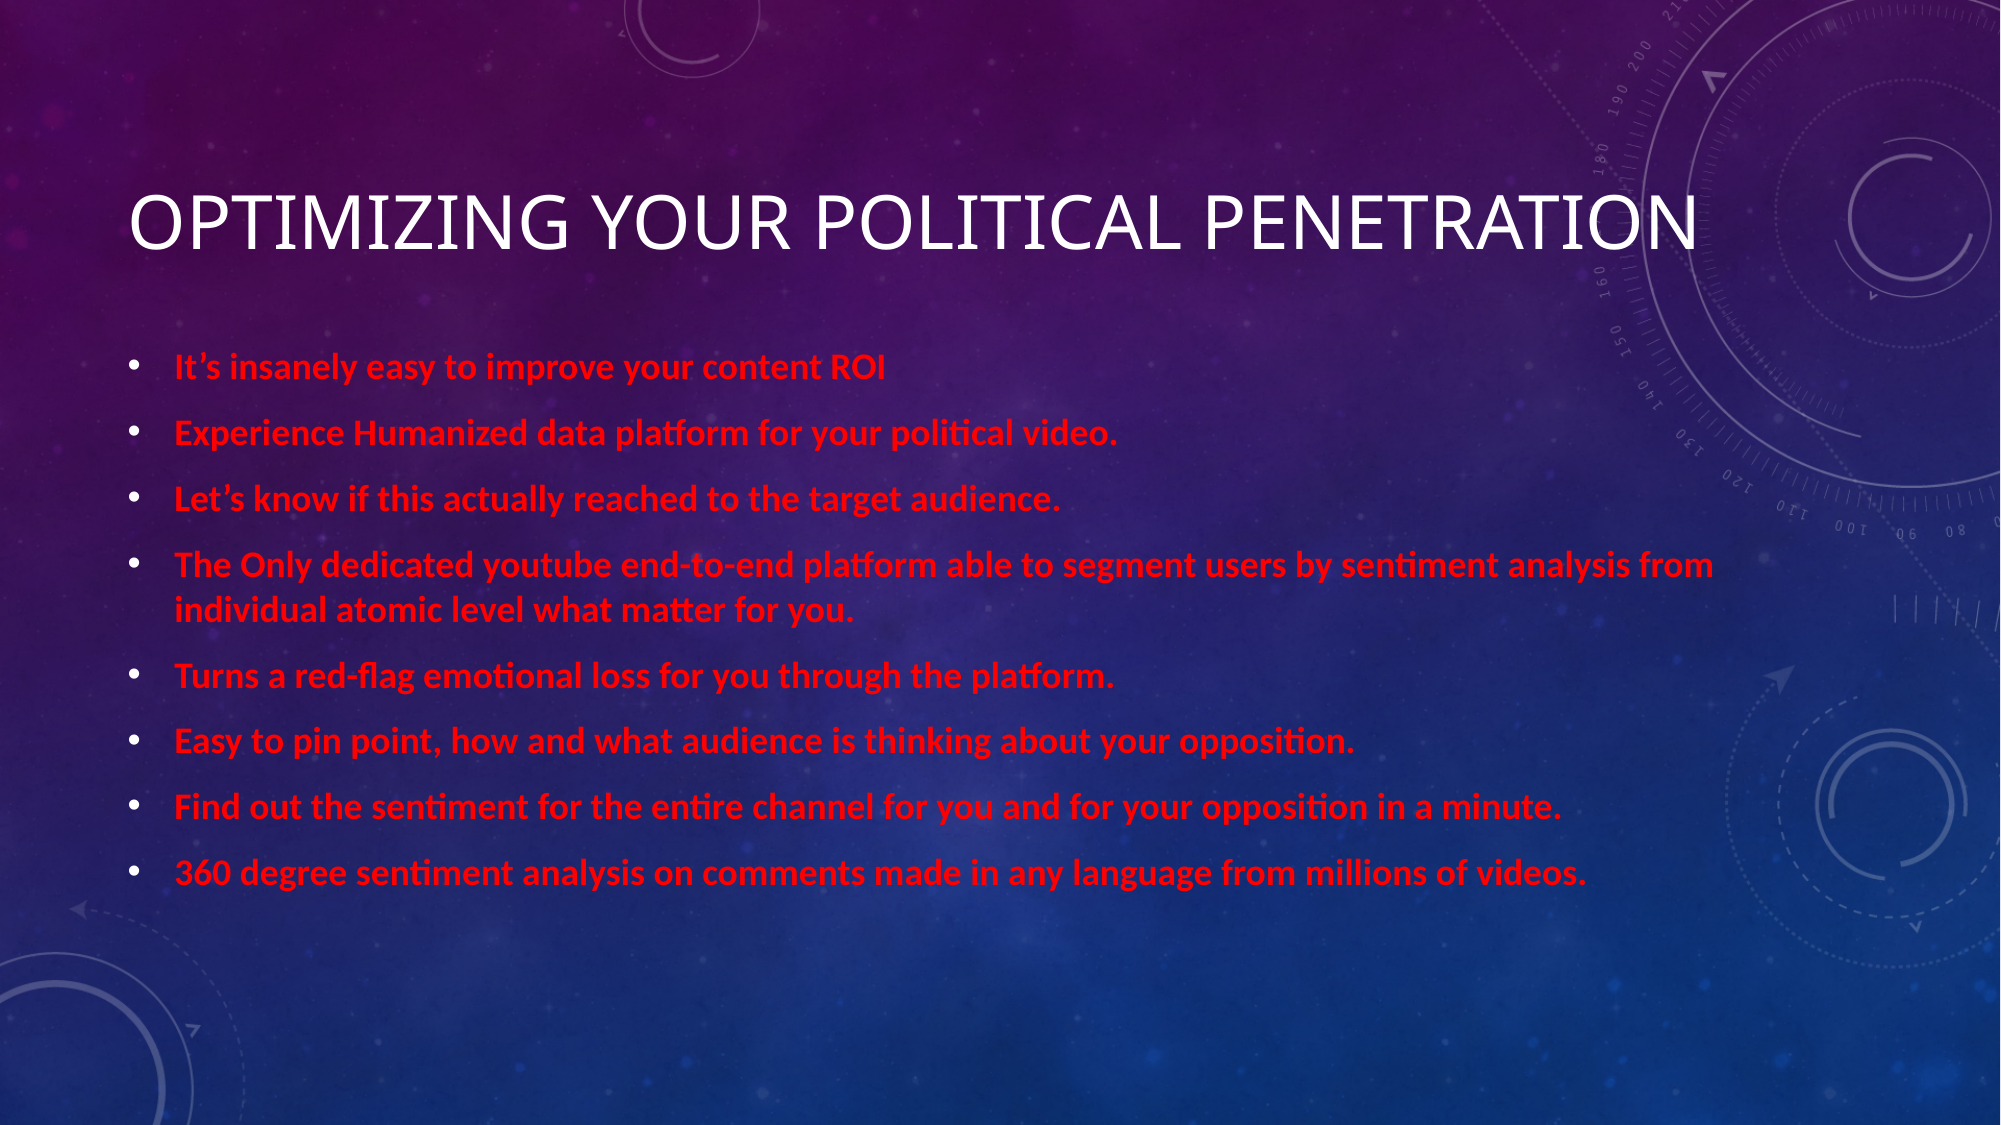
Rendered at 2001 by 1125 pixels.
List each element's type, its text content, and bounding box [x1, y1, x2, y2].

title Optimizing your political penetration [112, 99, 1775, 339]
list It’s insanely easy to improve your content ROI Experience Humanized data platform for your political video. Let’s know if this actually reached to the target audience. The Only dedicated youtube end-to-end platform able to segment users by sentiment analysis from individual atomic level what matter for you. Turns a red-flag emotional loss for you through the platform. Easy to pin point, how and what audience is thinking about your opposition. Find out the sentiment for the entire channel for you and for your opposition in a minute. 360 degree sentiment analysis on comments made in any language from millions of videos. [112, 351, 1775, 950]
picture [0, 0, 2001, 1125]
